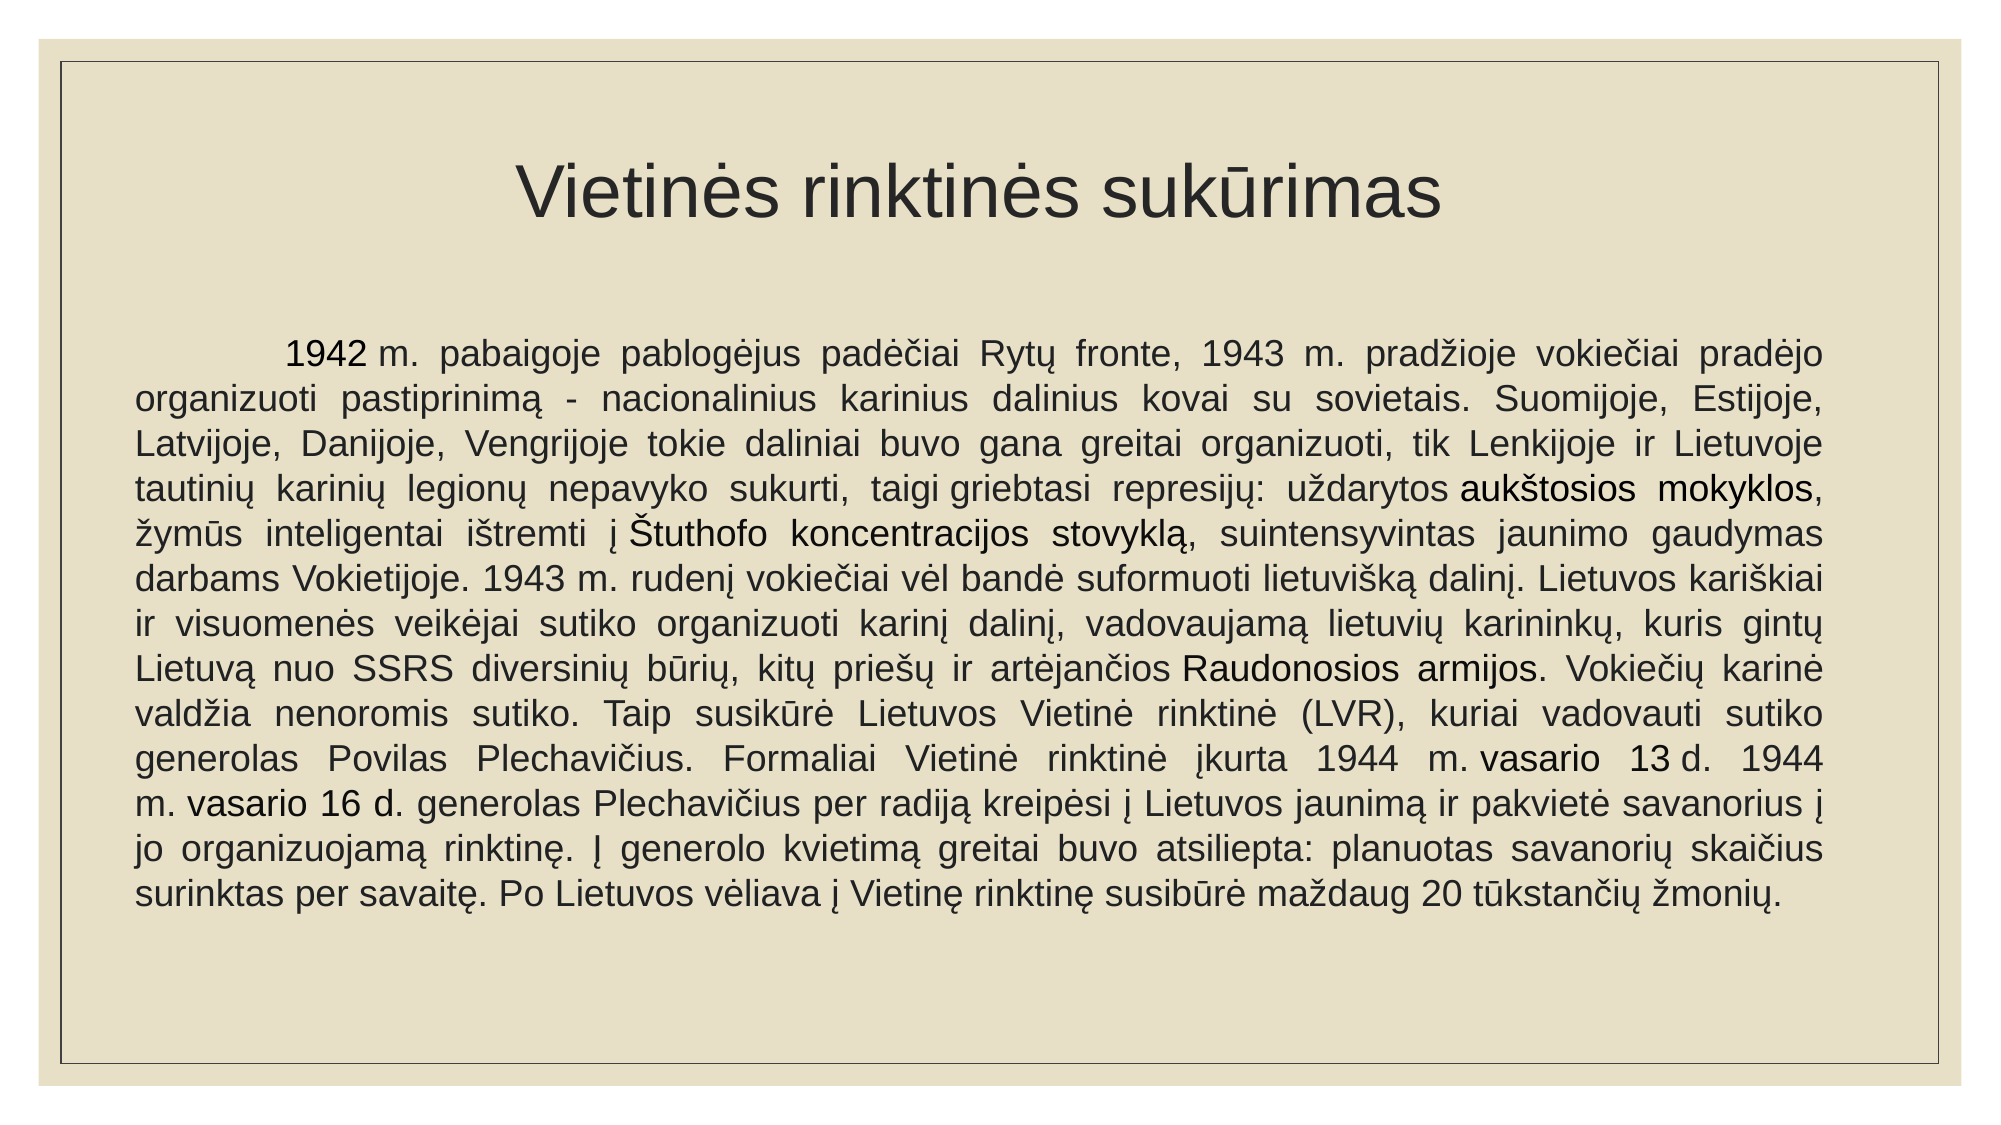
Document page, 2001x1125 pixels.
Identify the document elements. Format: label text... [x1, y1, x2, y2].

list 1942 m. pabaigoje pablogėjus padėčiai Rytų fronte, 1943 m. pradžioje vokiečiai pradėjo organizuoti pastiprinimą - nacionalinius karinius dalinius kovai su sovietais. Suomijoje, Estijoje, Latvijoje, Danijoje, Vengrijoje tokie daliniai buvo gana greitai organizuoti, tik Lenkijoje ir Lietuvoje tautinių karinių legionų nepavyko sukurti, taigi griebtasi represijų: uždarytos aukštosios mokyklos, žymūs inteligentai ištremti į Štuthofo koncentracijos stovyklą, suintensyvintas jaunimo gaudymas darbams Vokietijoje. 1943 m. rudenį vokiečiai vėl bandė suformuoti lietuvišką dalinį. Lietuvos kariškiai ir visuomenės veikėjai sutiko organizuoti karinį dalinį, vadovaujamą lietuvių karininkų, kuris gintų Lietuvą nuo SSRS diversinių būrių, kitų priešų ir artėjančios Raudonosios armijos. Vokiečių karinė valdžia nenoromis sutiko. Taip susikūrė Lietuvos Vietinė rinktinė (LVR), kuriai vadovauti sutiko generolas Povilas Plechavičius. Formaliai Vietinė rinktinė įkurta 1944 m. vasario 13 d. 1944 m. vasario 16 d. generolas Plechavičius per radiją kreipėsi į Lietuvos jaunimą ir pakvietė savanorius į jo organizuojamą rinktinę. Į generolo kvietimą greitai buvo atsiliepta: planuotas savanorių skaičius surinktas per savaitę. Po Lietuvos vėliava į Vietinę rinktinę susibūrė maždaug 20 tūkstančių žmonių. [119, 321, 1839, 1029]
title Vietinės rinktinės sukūrimas [154, 80, 1805, 306]
